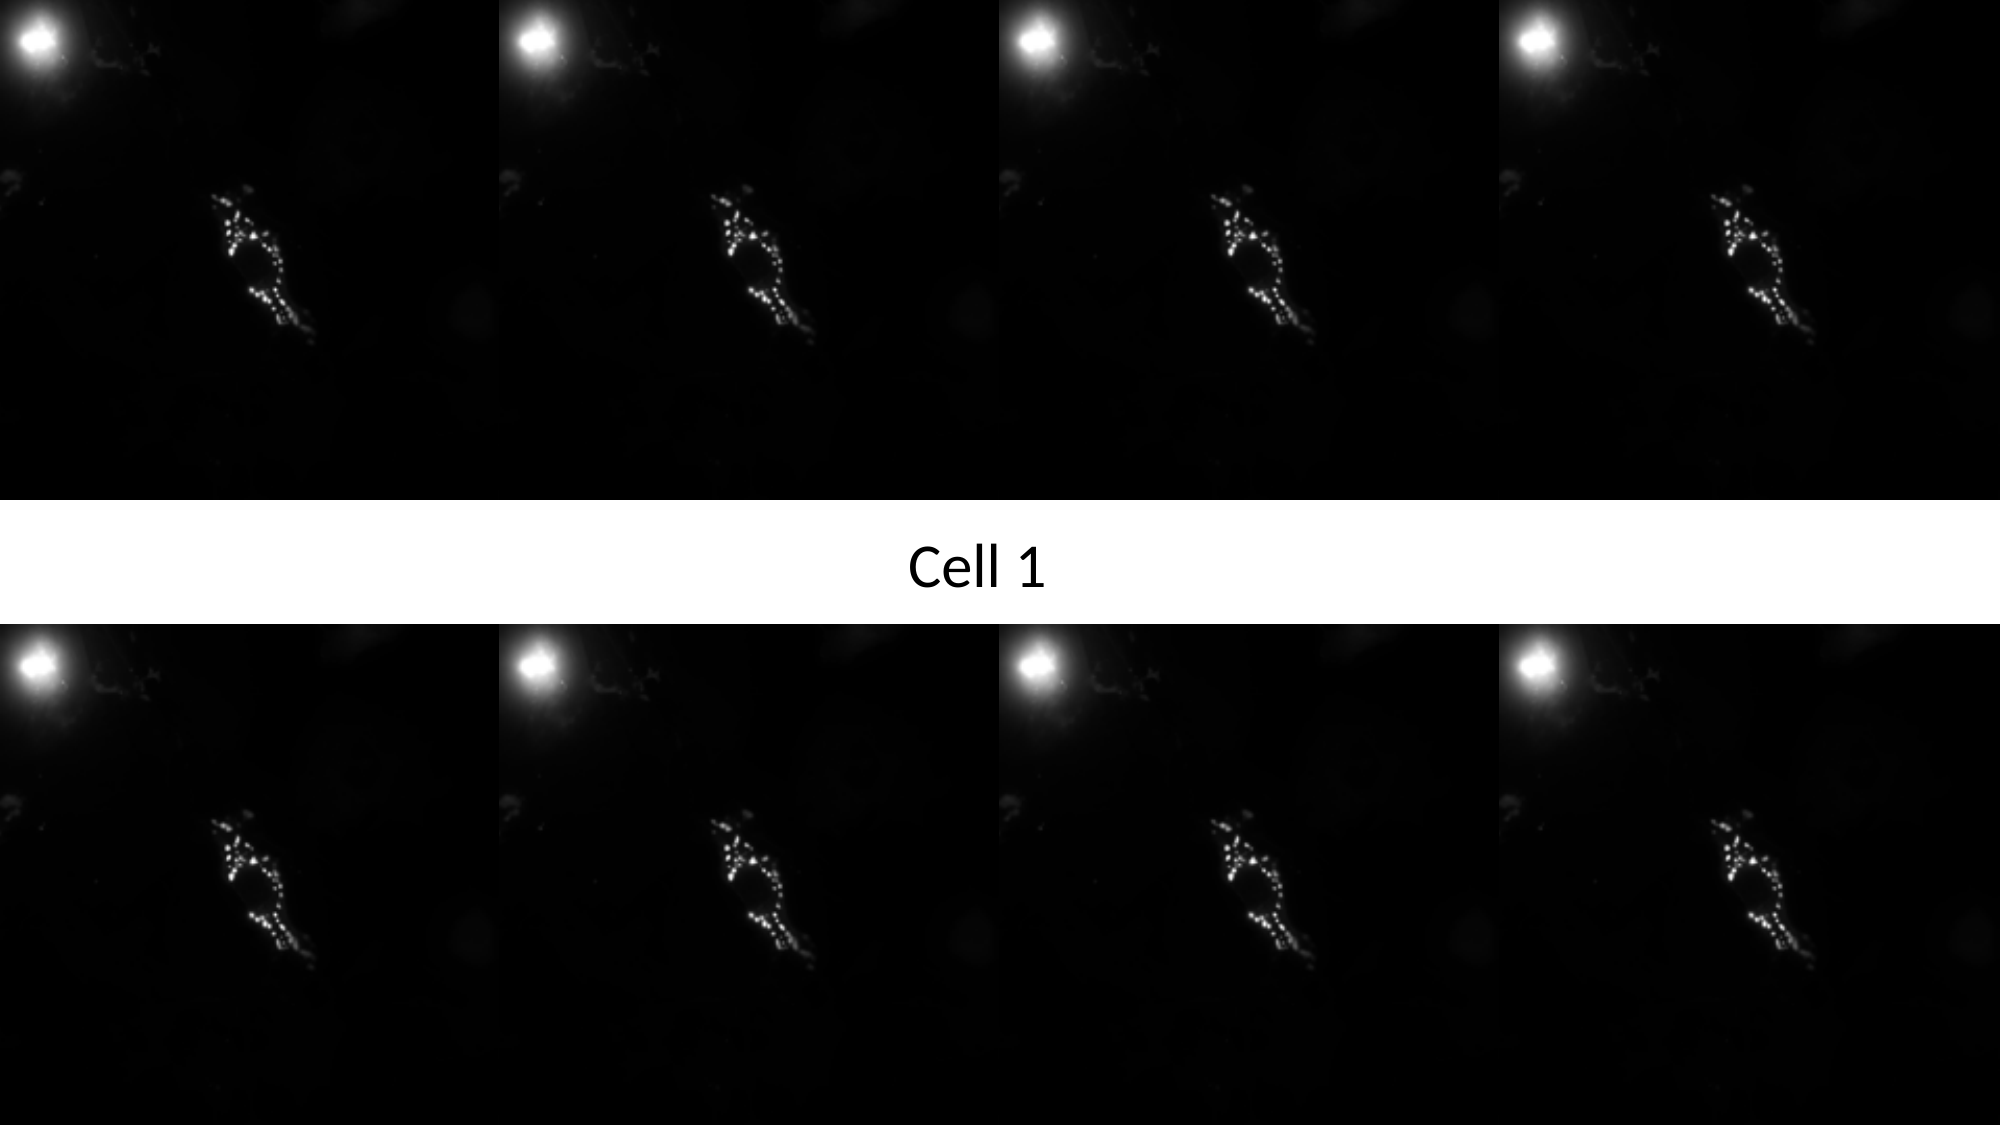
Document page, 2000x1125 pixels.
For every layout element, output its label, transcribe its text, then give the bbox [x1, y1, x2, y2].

text_box Cell 1 [893, 509, 1062, 608]
picture [0, 0, 2000, 501]
picture [0, 624, 2000, 1125]
